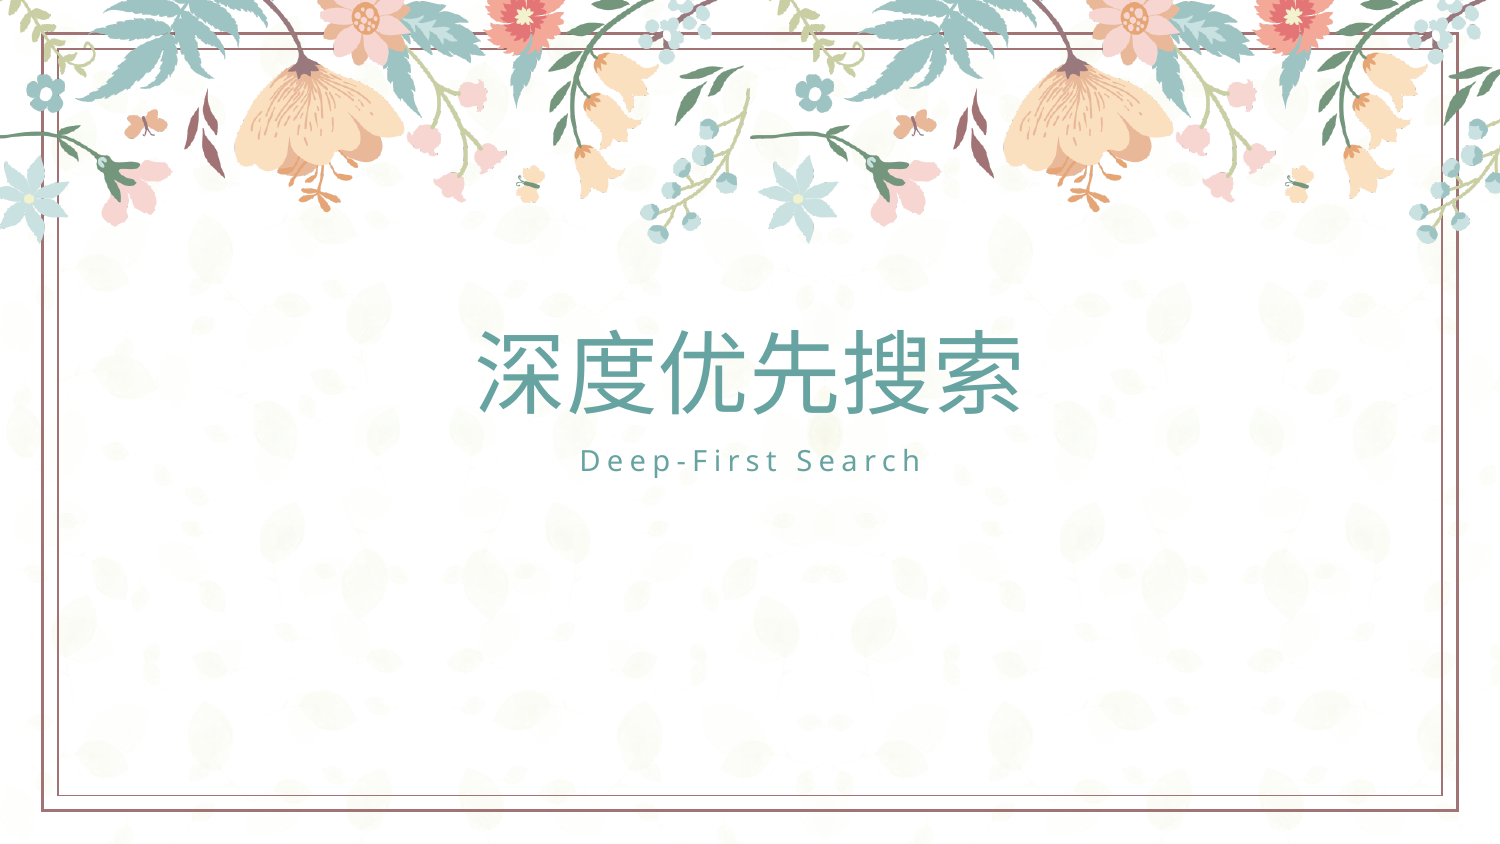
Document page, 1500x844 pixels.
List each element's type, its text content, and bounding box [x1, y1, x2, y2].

picture [0, 0, 1500, 844]
text_box Deep-First Search [476, 434, 1024, 485]
text_box 深度优先搜索 [346, 308, 1153, 433]
